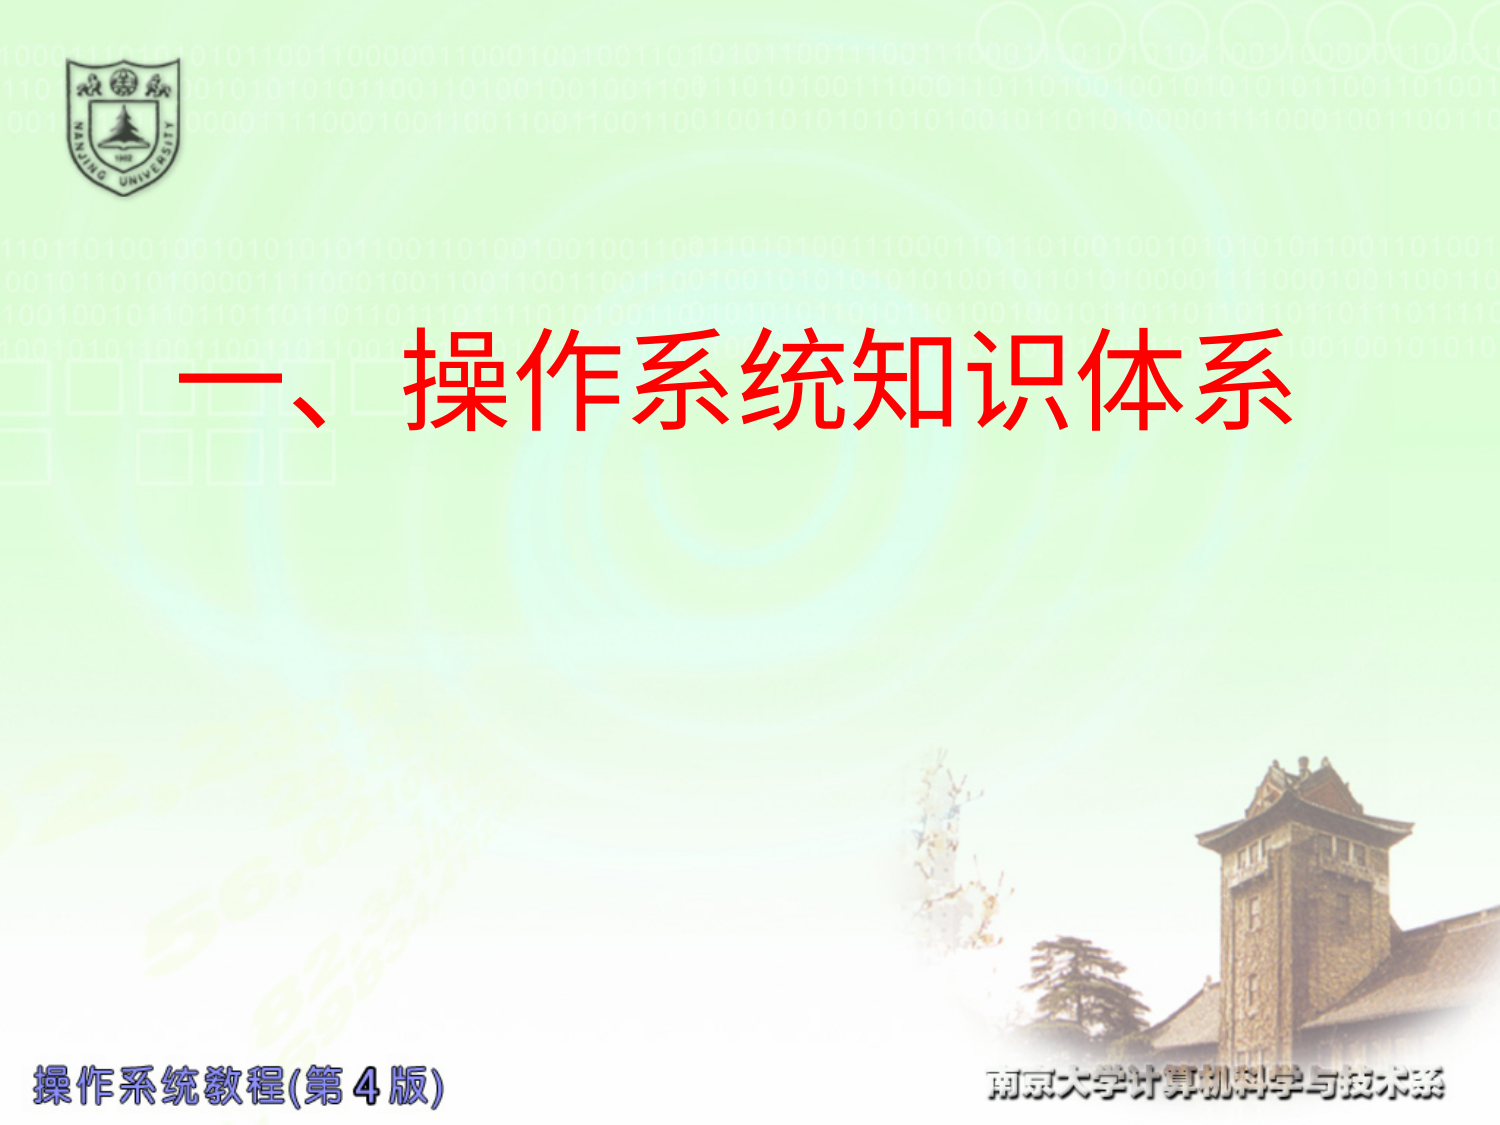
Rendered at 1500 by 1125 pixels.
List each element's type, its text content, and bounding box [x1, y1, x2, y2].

subtitle 一、操作系统知识体系 [37, 200, 1438, 888]
picture [0, 0, 1500, 1125]
